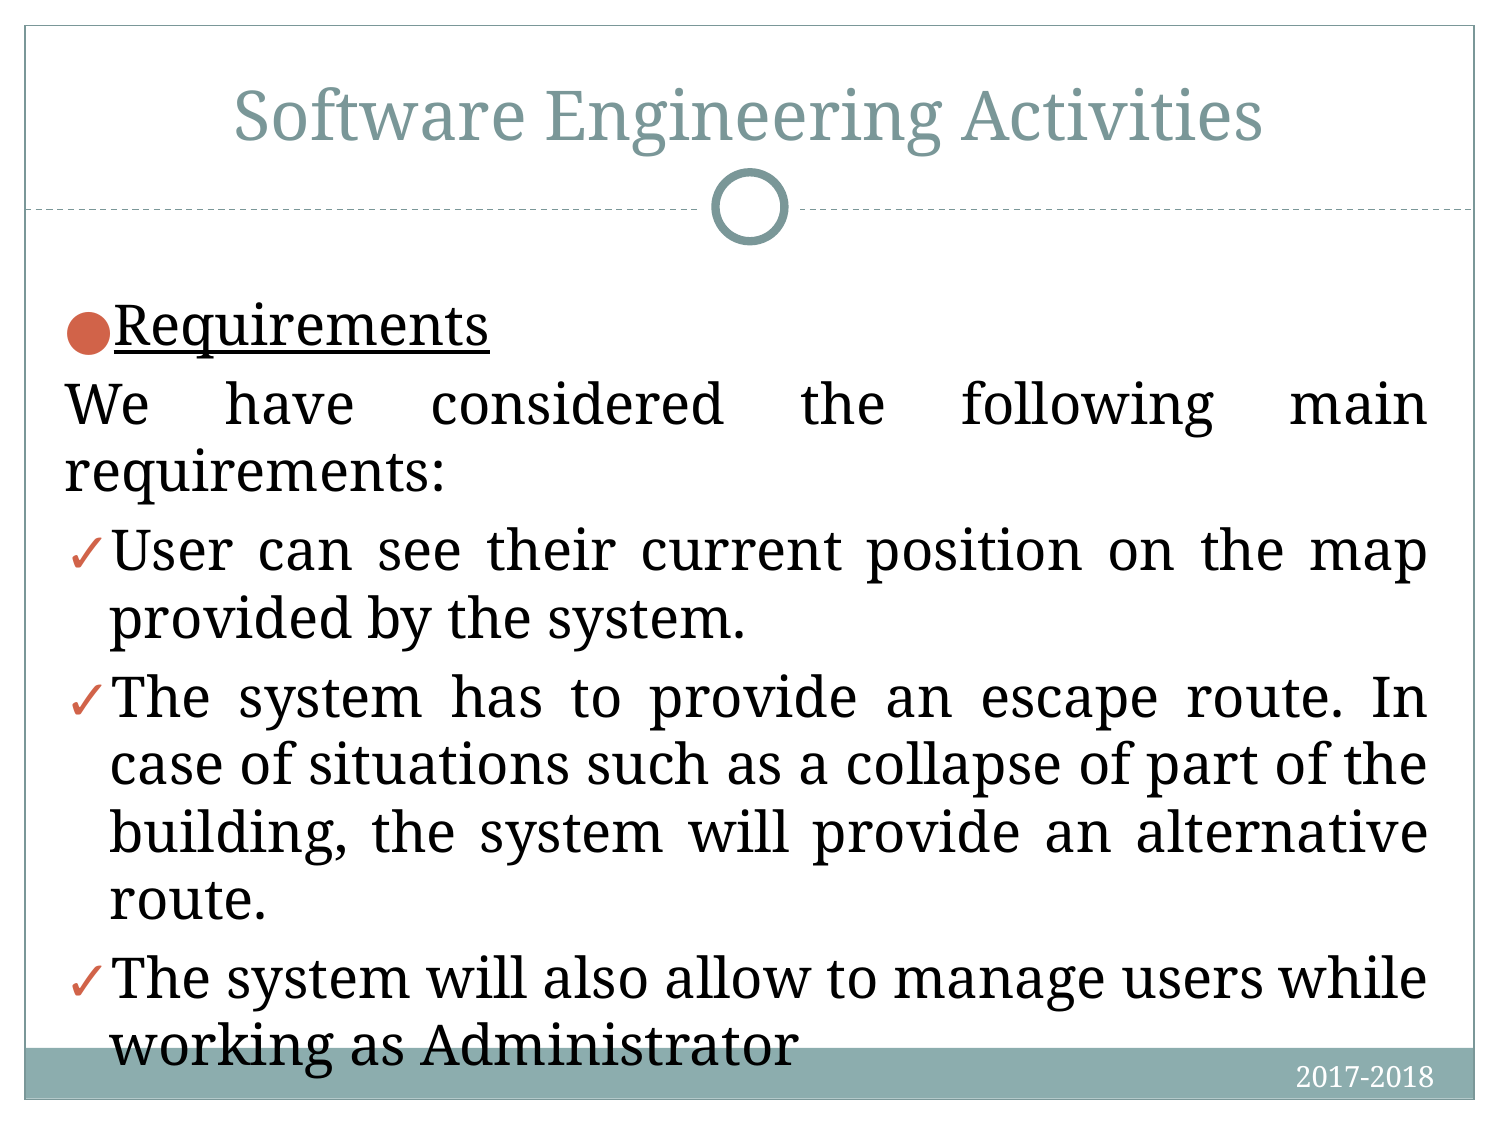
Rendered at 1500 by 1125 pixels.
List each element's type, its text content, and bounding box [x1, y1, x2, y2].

slide_number 2017-2018 [950, 1050, 1450, 1111]
list Requirements We have considered the following main requirements: User can see their current position on the map provided by the system. The system has to provide an escape route. In case of situations such as a collapse of part of the building, the system will provide an alternative route. The system will also allow to manage users while working as Administrator [49, 281, 1445, 1051]
title Software Engineering Activities [49, 37, 1450, 162]
